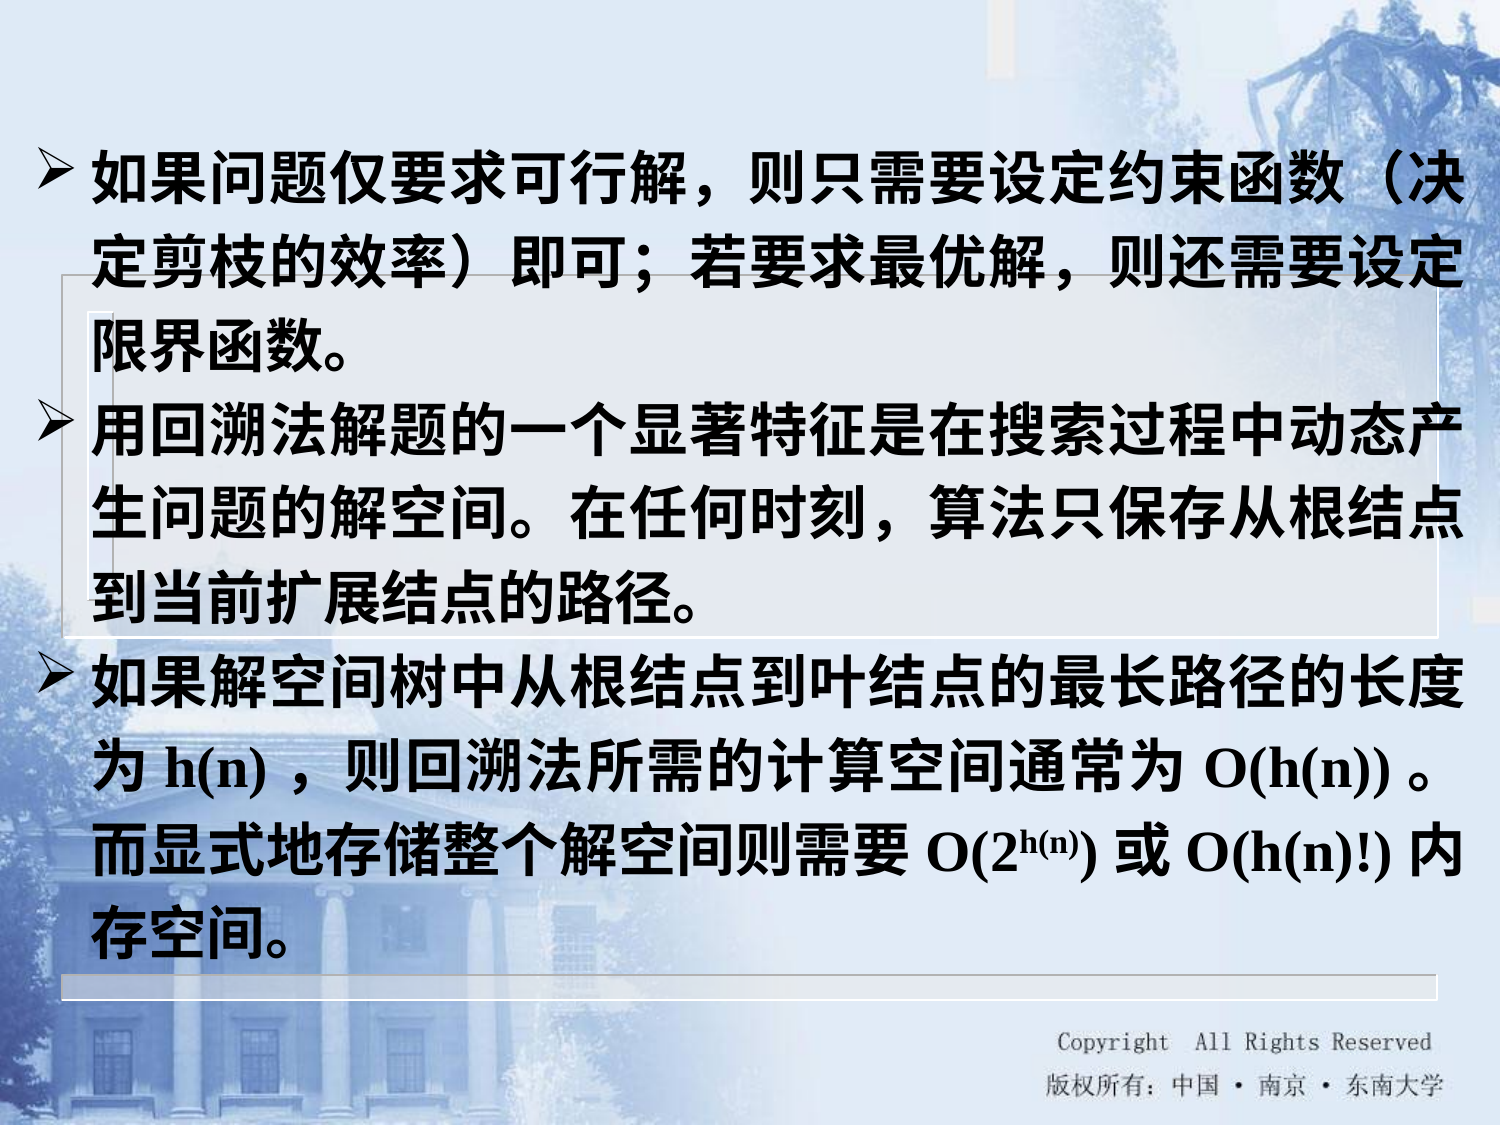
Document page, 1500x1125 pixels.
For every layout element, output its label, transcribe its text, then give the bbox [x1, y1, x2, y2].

text_box 如果问题仅要求可行解，则只需要设定约束函数（决定剪枝的效率）即可；若要求最优解，则还需要设定限界函数。 用回溯法解题的一个显著特征是在搜索过程中动态产生问题的解空间。在任何时刻，算法只保存从根结点到当前扩展结点的路径。 如果解空间树中从根结点到叶结点的最长路径的长度为h(n)，则回溯法所需的计算空间通常为O(h(n))。而显式地存储整个解空间则需要O(2h(n))或O(h(n)!)内存空间。 [19, 119, 1481, 974]
picture [0, 0, 1500, 1125]
